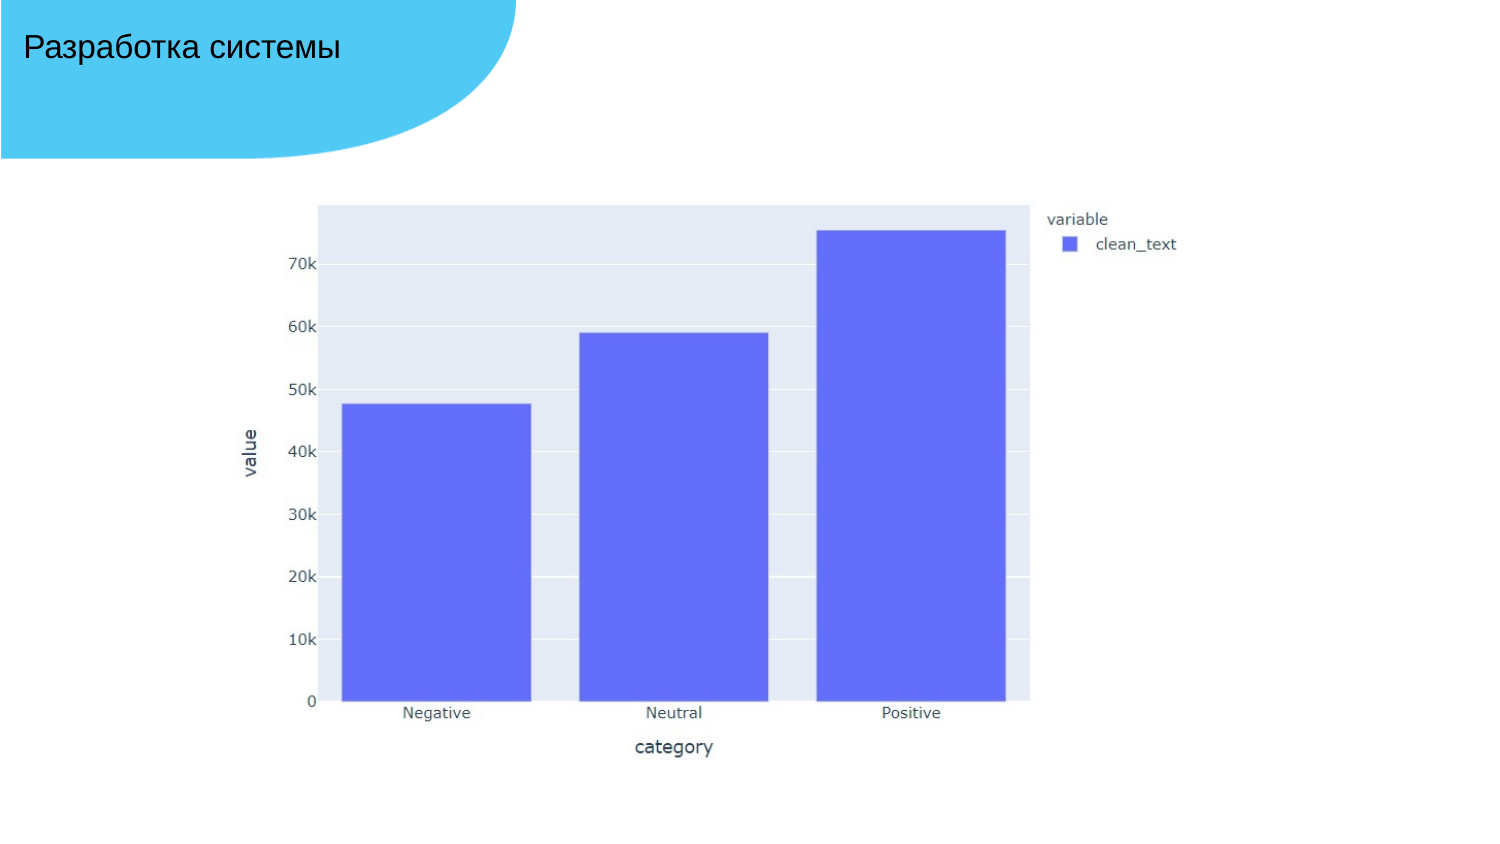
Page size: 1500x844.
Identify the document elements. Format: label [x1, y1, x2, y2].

picture [0, 0, 517, 161]
picture [219, 199, 1235, 775]
